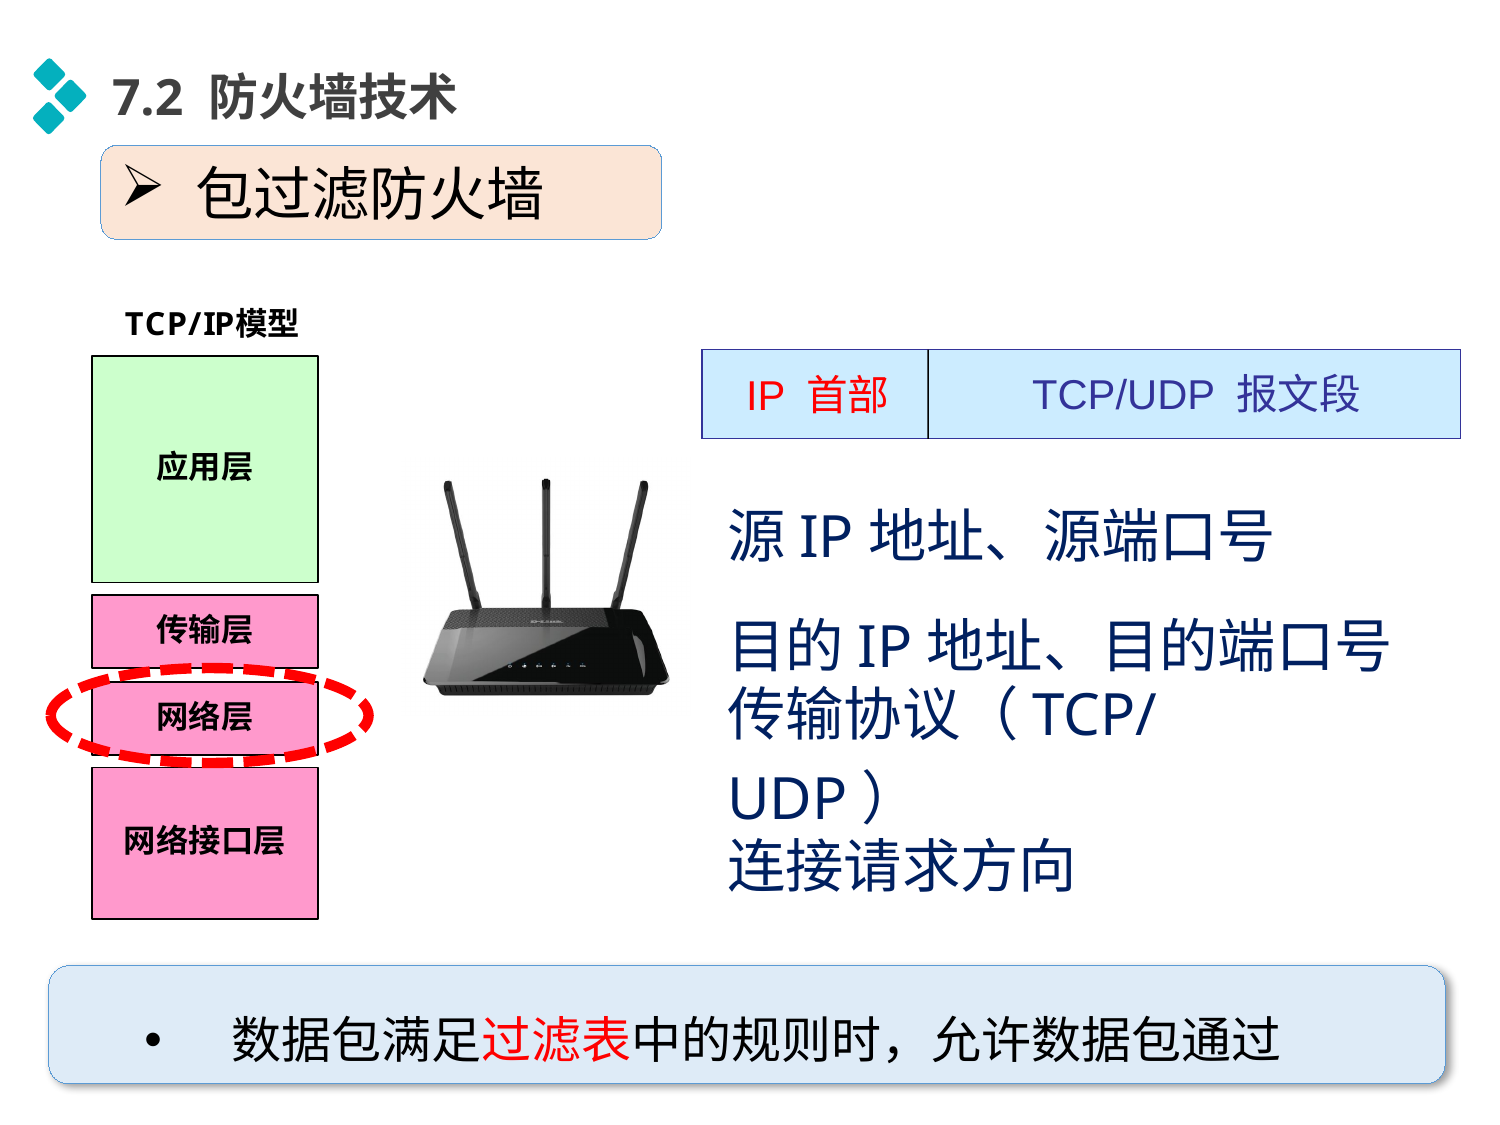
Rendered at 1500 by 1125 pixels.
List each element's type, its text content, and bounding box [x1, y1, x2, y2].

text_box [33, 58, 66, 91]
text_box 目的IP地址、目的端口号 [718, 601, 1461, 673]
text_box [49, 685, 83, 746]
text_box 源IP地址、源端口号 [718, 491, 1371, 563]
text_box [32, 102, 65, 135]
text_box [329, 683, 370, 748]
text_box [702, 349, 1461, 439]
text_box 传输协议（TCP/UDP） [718, 711, 1319, 783]
text_box 数据包满足过滤表中的规则时，允许数据包通过 [48, 965, 1446, 1084]
picture [401, 457, 691, 716]
text_box [54, 79, 87, 113]
text_box 包过滤防火墙 [100, 145, 662, 240]
text_box 7.2 防火墙技术 [100, 59, 556, 131]
picture [83, 301, 329, 927]
text_box 连接请求方向 [718, 821, 1187, 894]
